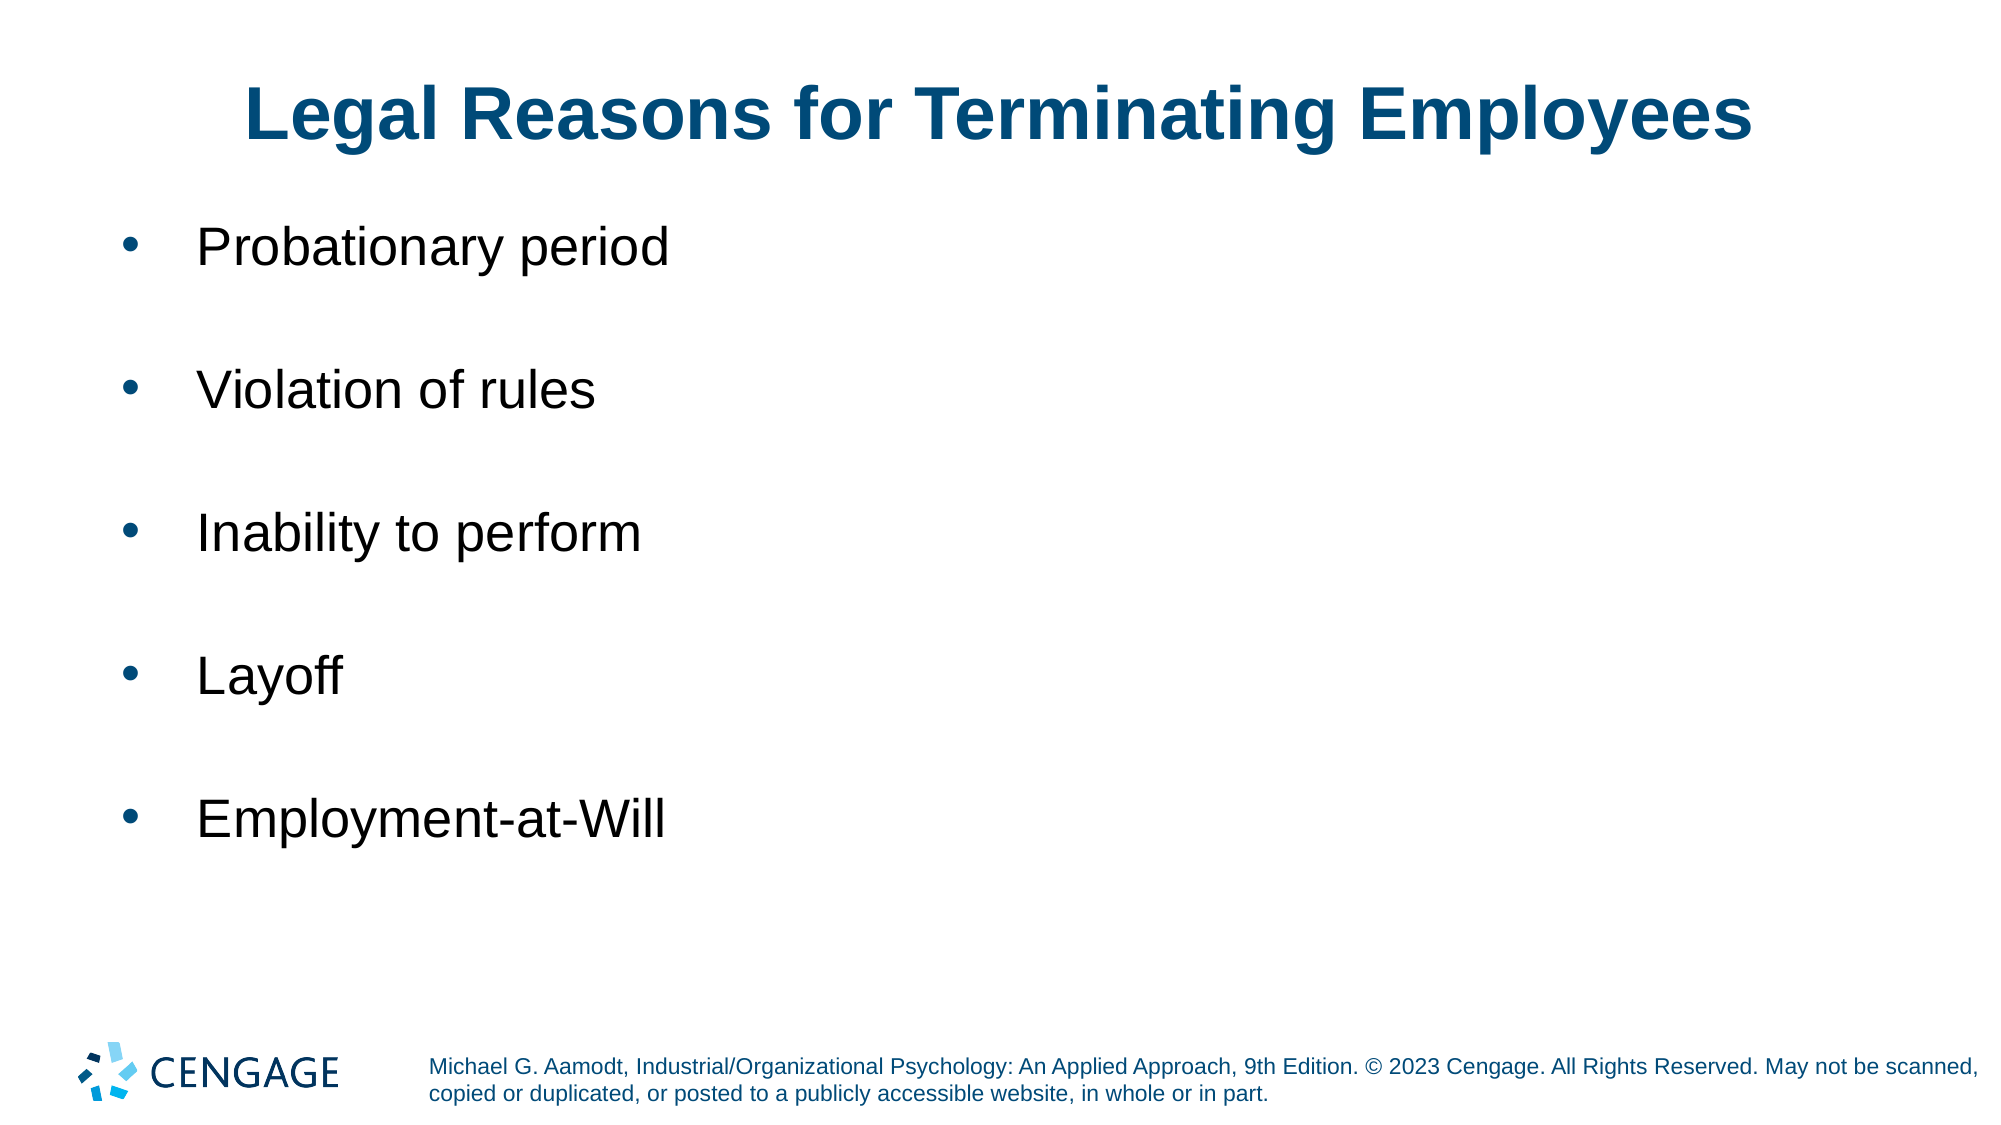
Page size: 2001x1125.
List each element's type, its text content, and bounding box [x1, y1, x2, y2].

list Probationary period Violation of rules Inability to perform Layoff Employment-at-Will [121, 211, 1880, 1000]
picture [78, 1042, 338, 1101]
title Legal Reasons for Terminating Employees [137, 59, 1863, 171]
